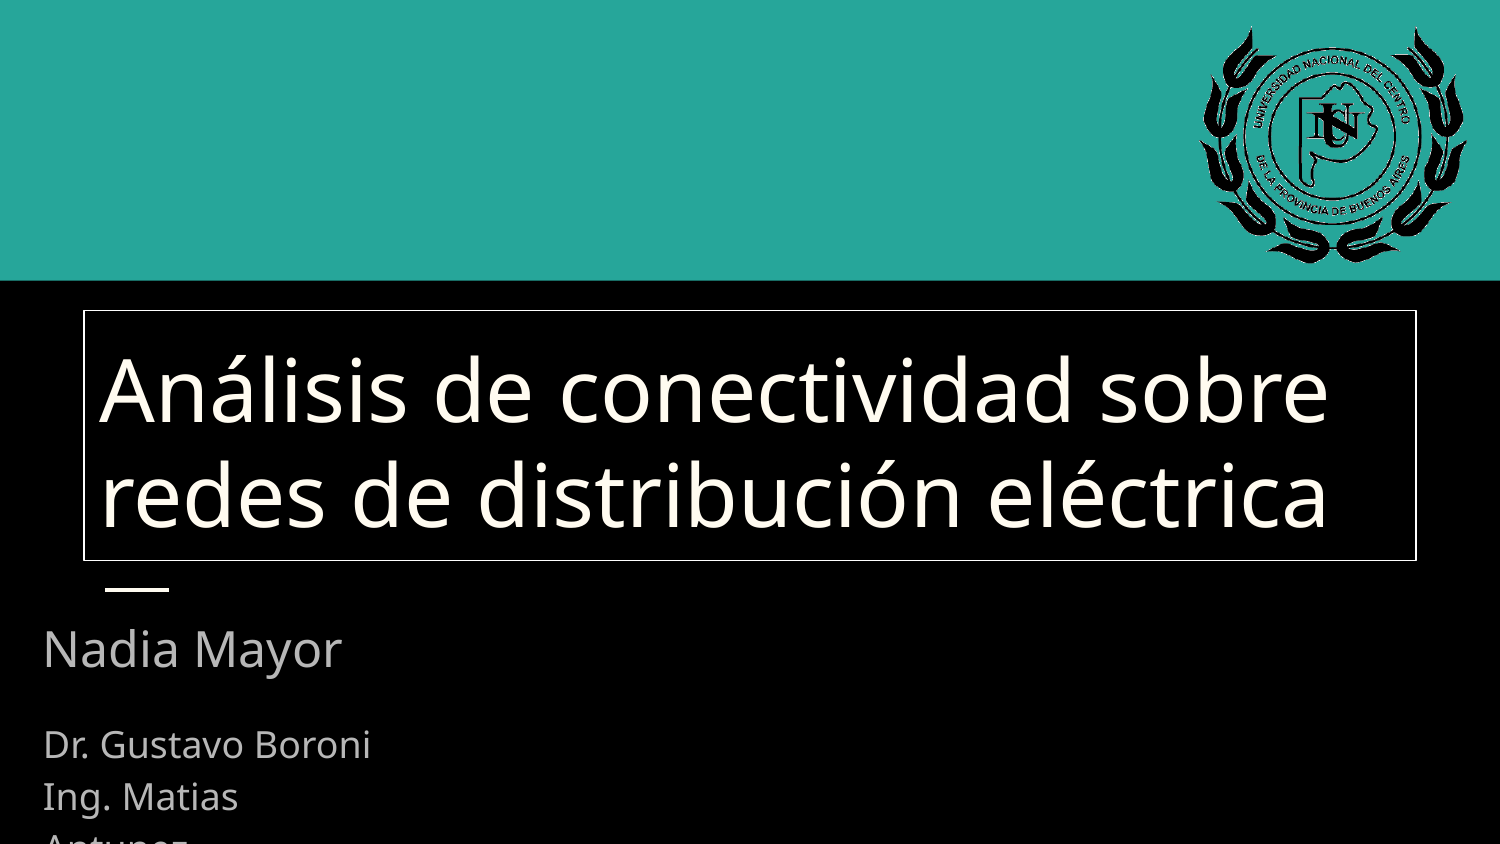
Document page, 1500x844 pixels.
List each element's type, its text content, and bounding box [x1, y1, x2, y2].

picture [1199, 24, 1468, 267]
subtitle Nadia Mayor [27, 602, 393, 699]
title Análisis de conectividad sobre redes de distribución eléctrica [84, 310, 1416, 561]
subtitle Dr. Gustavo Boroni Ing. Matias Antunez [27, 699, 393, 818]
